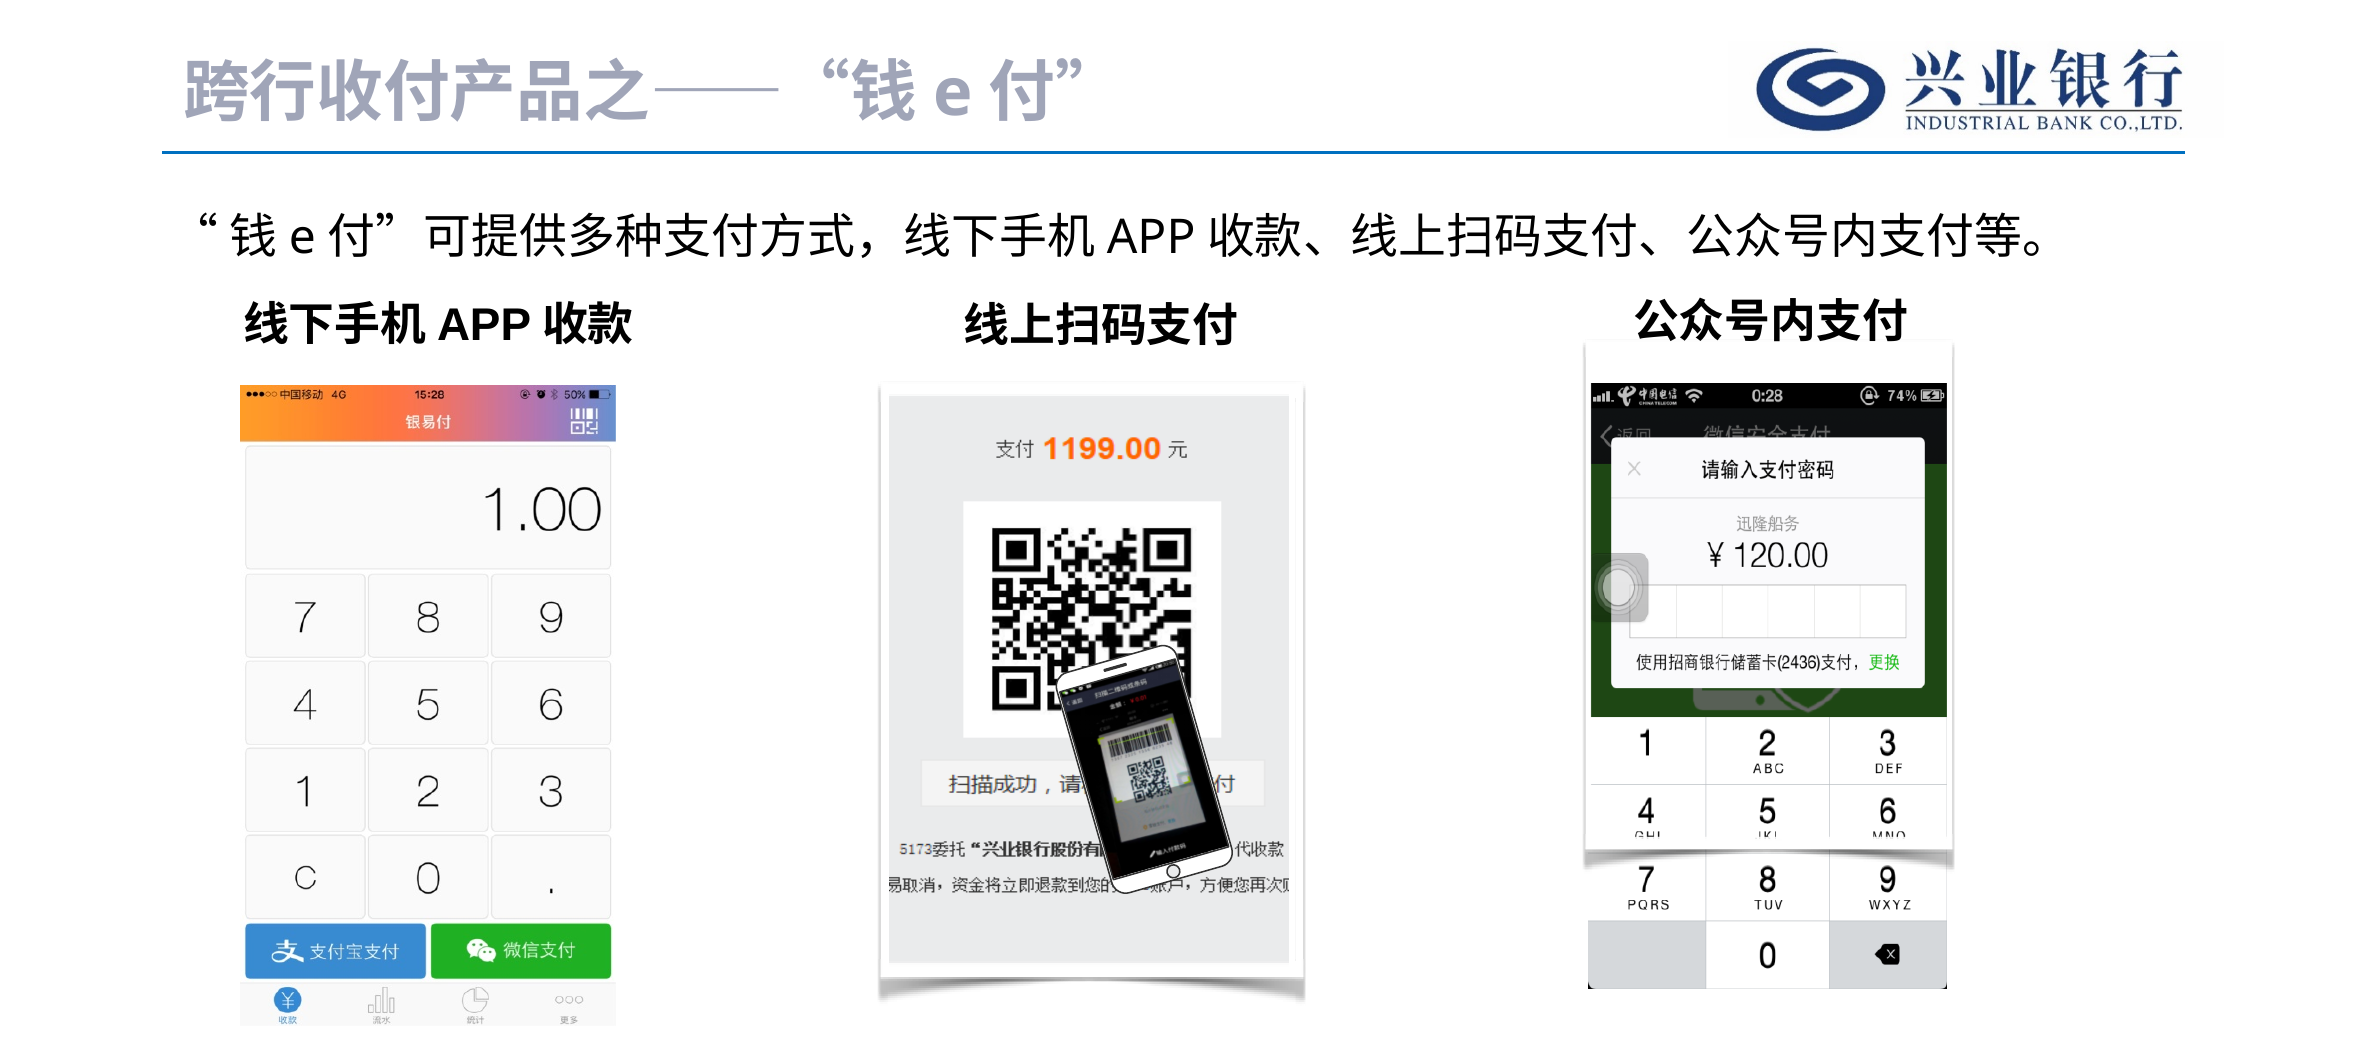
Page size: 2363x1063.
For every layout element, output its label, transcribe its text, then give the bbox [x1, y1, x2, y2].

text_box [877, 381, 1306, 1006]
text_box 线下手机APP收款 [238, 290, 638, 355]
text_box 跨行收付产品之——“钱e付” [168, 41, 1206, 136]
text_box 公众号内支付 [1629, 286, 1913, 339]
text_box 线上扫码支付 [959, 291, 1243, 355]
picture [1728, 41, 2224, 138]
picture [1582, 339, 1955, 990]
text_box “钱e付”可提供多种支付方式，线下手机APP收款、线上扫码支付、公众号内支付等。 [165, 188, 2188, 268]
picture [240, 385, 616, 1026]
